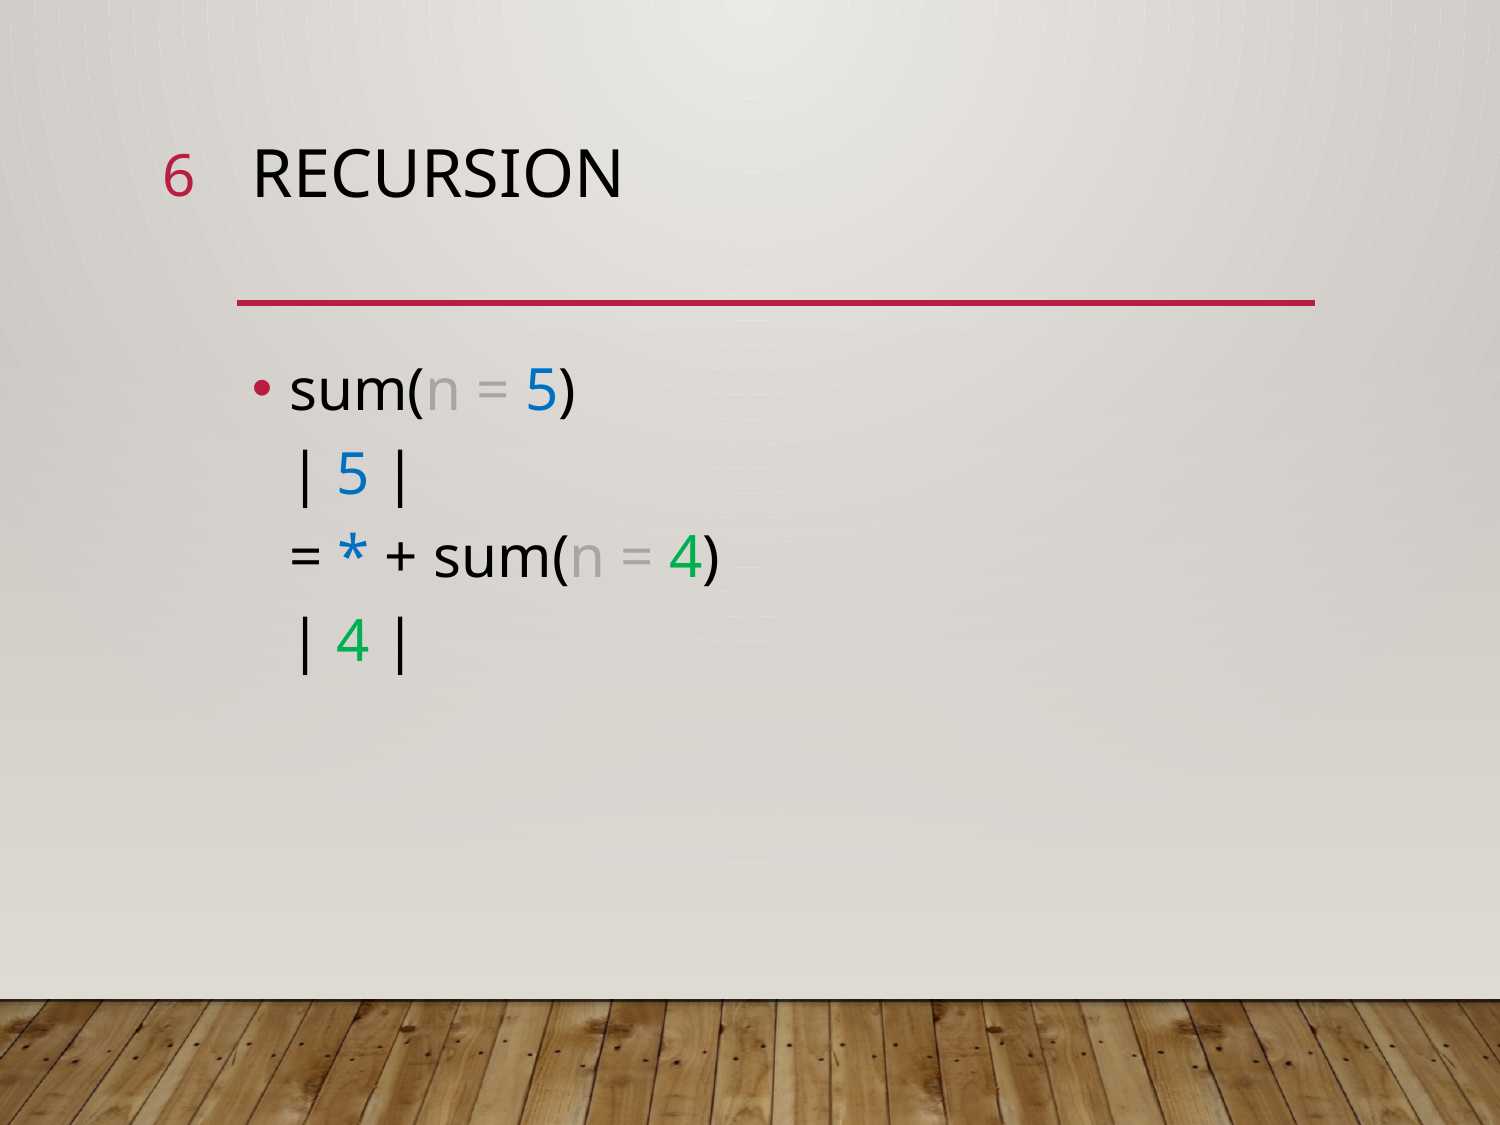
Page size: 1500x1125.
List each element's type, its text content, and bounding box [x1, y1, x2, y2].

slide_number 6 [80, 131, 211, 214]
picture [0, 999, 1500, 1125]
title recursion [236, 131, 1315, 305]
list sum(n = 5) | 5 | = * + sum(n = 4) | 4 | [236, 330, 1375, 981]
